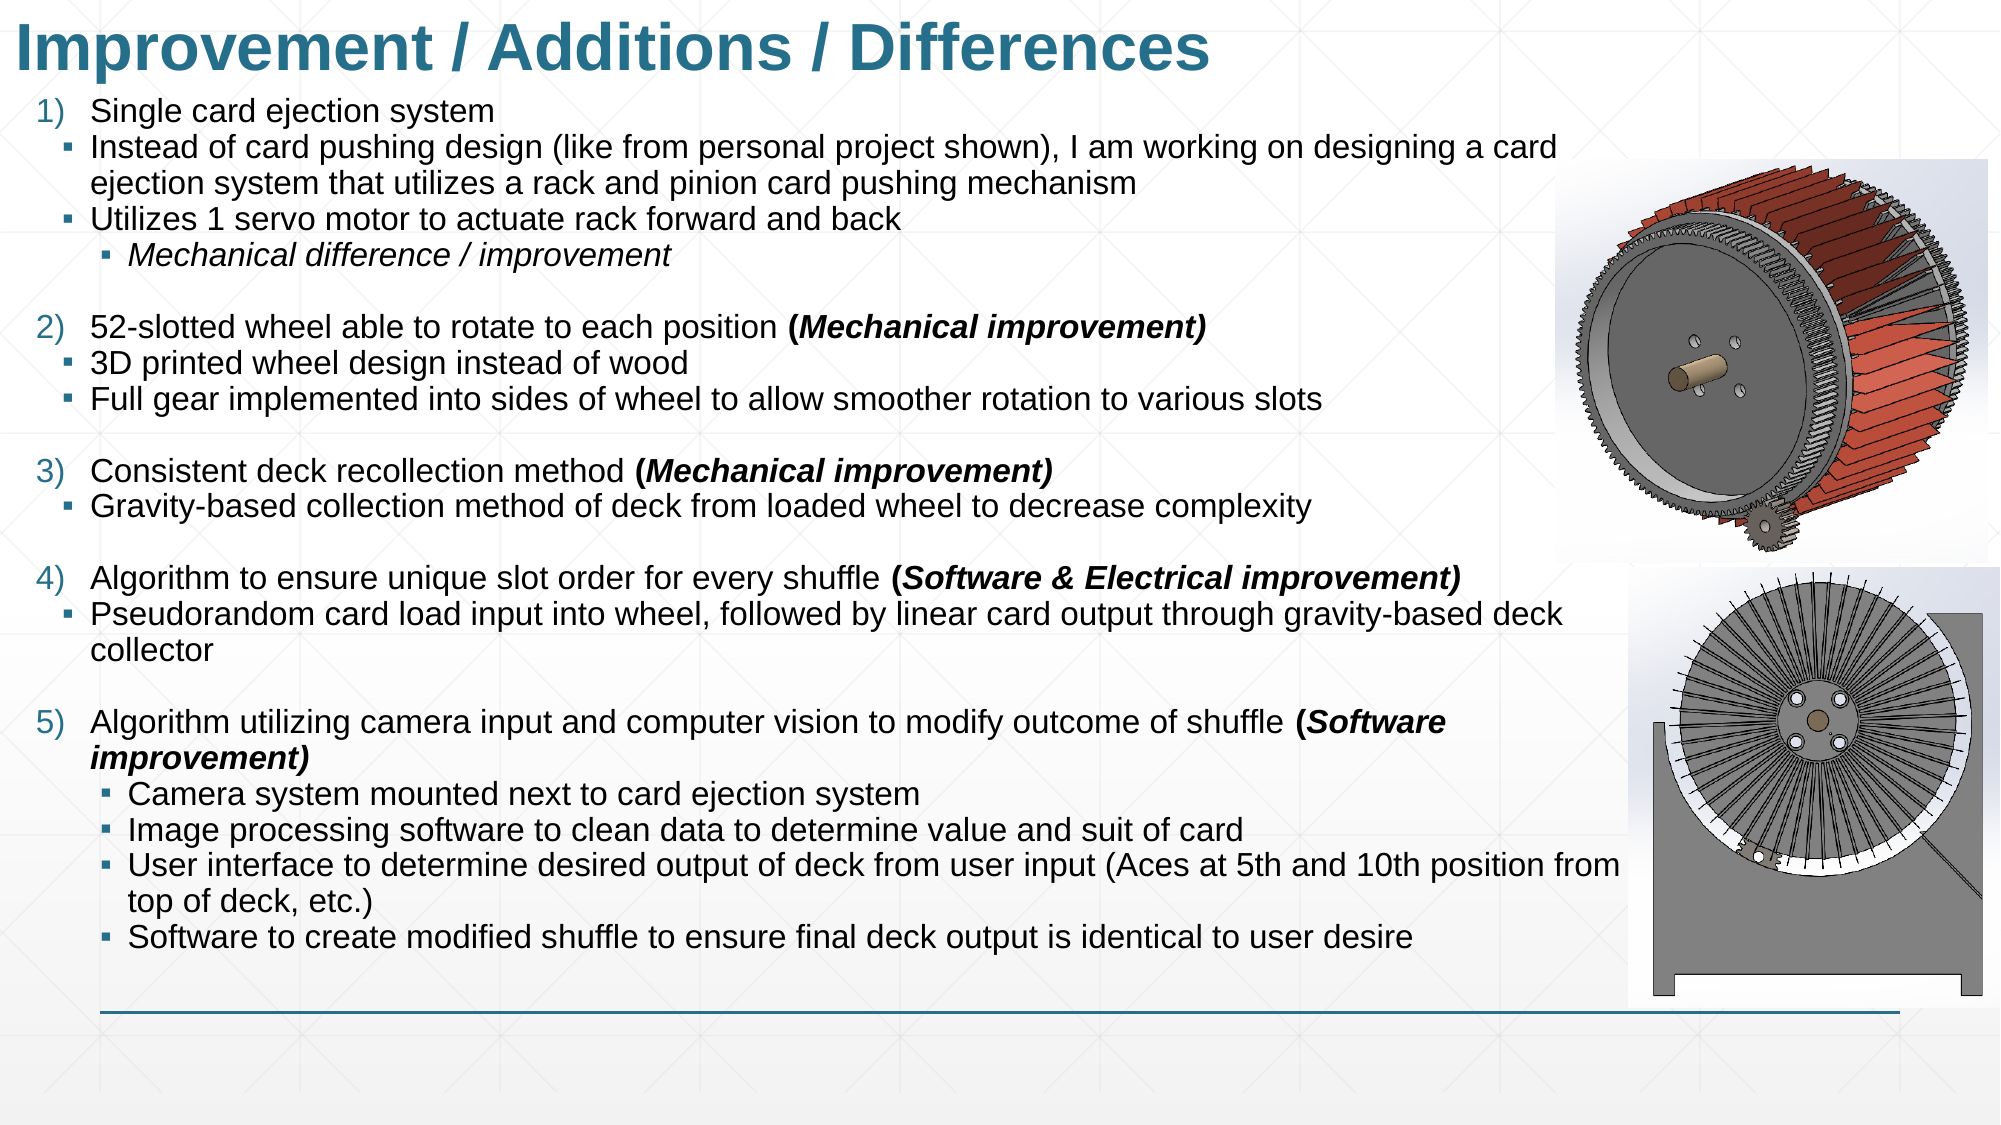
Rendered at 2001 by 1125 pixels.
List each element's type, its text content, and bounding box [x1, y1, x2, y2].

picture [1628, 567, 2000, 1008]
title Improvement / Additions / Differences [0, 0, 1800, 93]
picture [1554, 158, 1988, 563]
list Single card ejection system Instead of card pushing design (like from personal project shown), I am working on designing a card ejection system that utilizes a rack and pinion card pushing mechanism Utilizes 1 servo motor to actuate rack forward and back Mechanical difference / improvement 52-slotted wheel able to rotate to each position (Mechanical improvement) 3D printed wheel design instead of wood Full gear implemented into sides of wheel to allow smoother rotation to various slots Consistent deck recollection method (Mechanical improvement) Gravity-based collection method of deck from loaded wheel to decrease complexity Algorithm to ensure unique slot order for every shuffle (Software & Electrical improvement) Pseudorandom card load input into wheel, followed by linear card output through gravity-based deck collector Algorithm utilizing camera input and computer vision to modify outcome of shuffle (Software improvement) Camera system mounted next to card ejection system Image processing software to clean data to determine value and suit of card User interface to determine desired output of deck from user input (Aces at 5th and 10th position from top of deck, etc.) Software to create modified shuffle to ensure final deck output is identical to user desire [0, 86, 1680, 1039]
